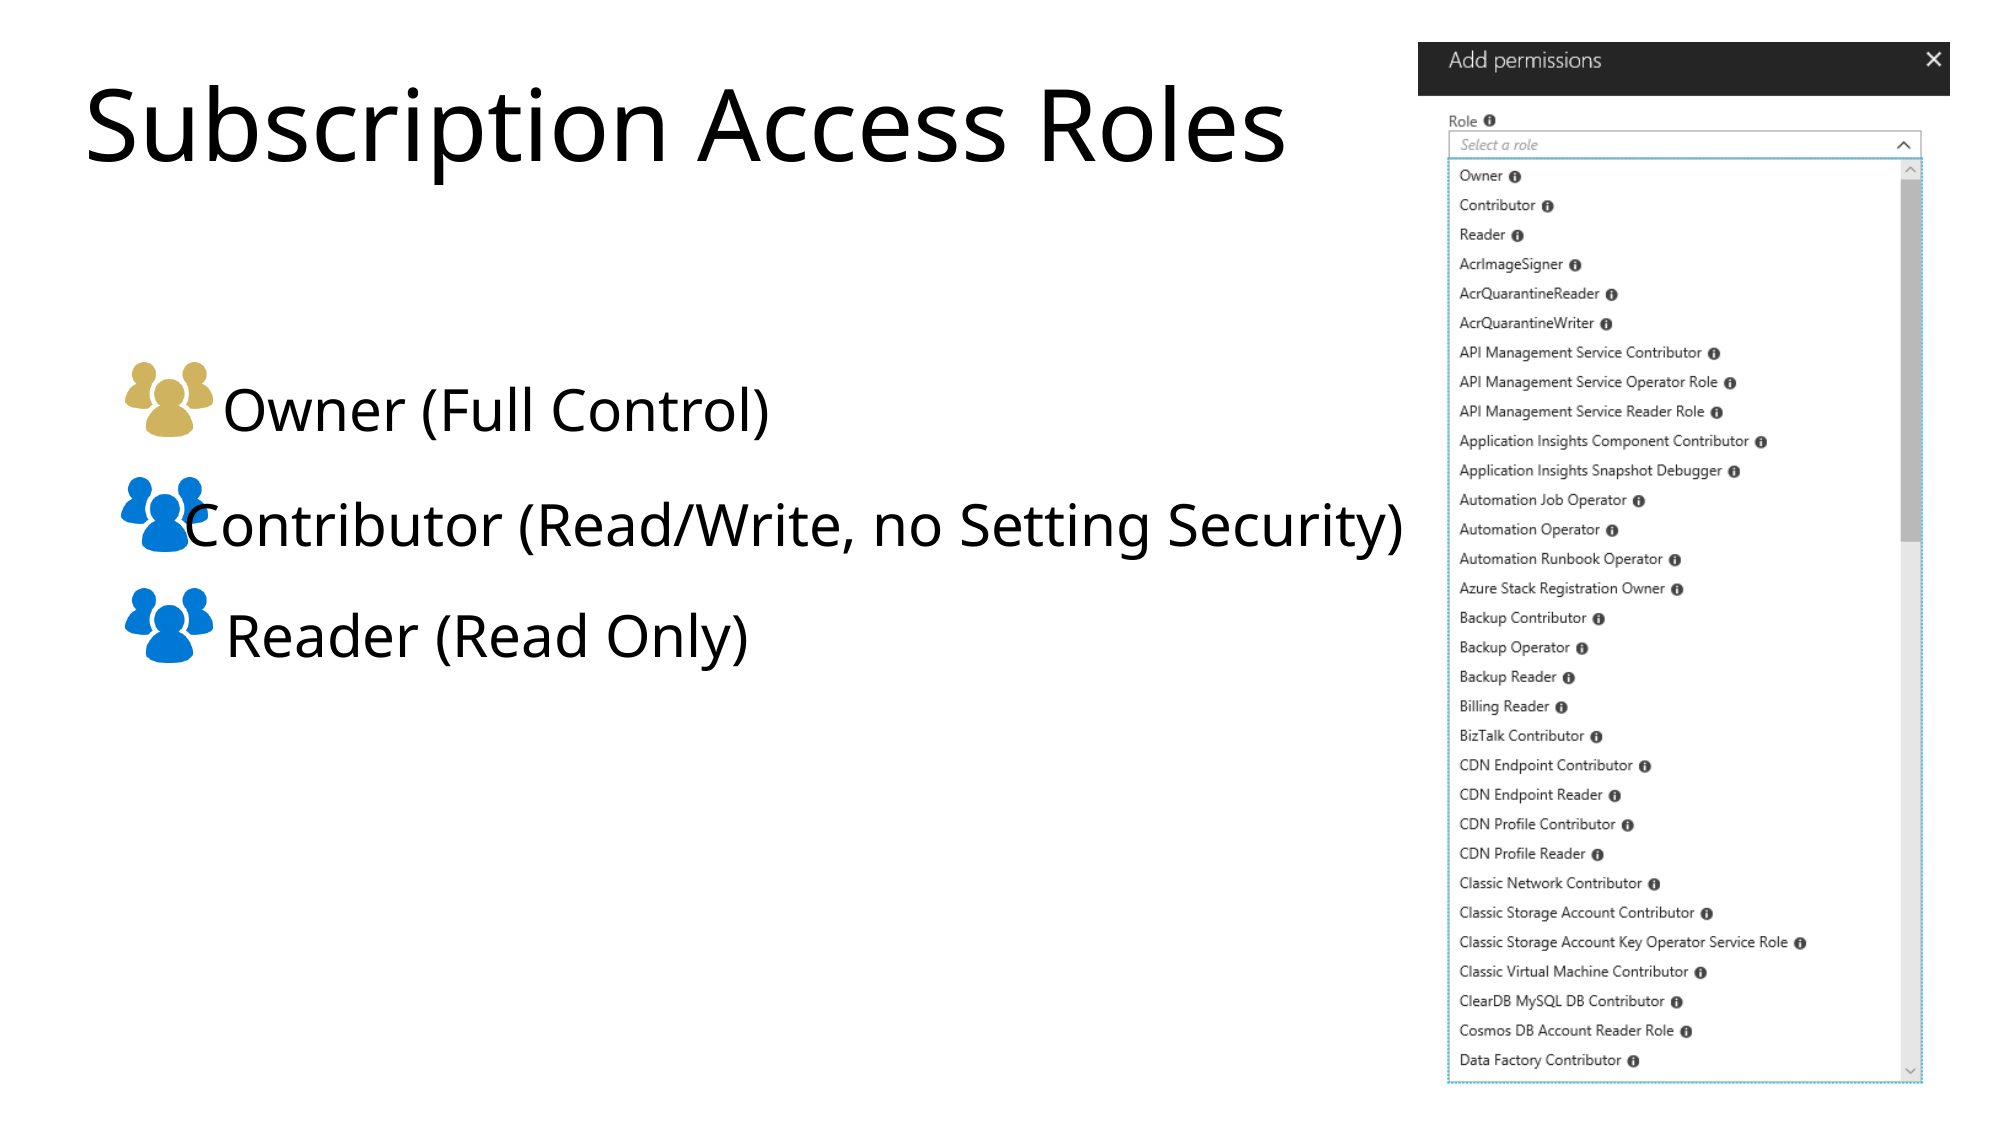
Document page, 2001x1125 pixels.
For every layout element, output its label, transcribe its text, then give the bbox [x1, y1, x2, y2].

picture [1417, 42, 1950, 1091]
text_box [125, 355, 760, 452]
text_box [121, 470, 1360, 567]
text_box Subscription Access Roles [70, 53, 1417, 189]
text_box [125, 581, 742, 678]
